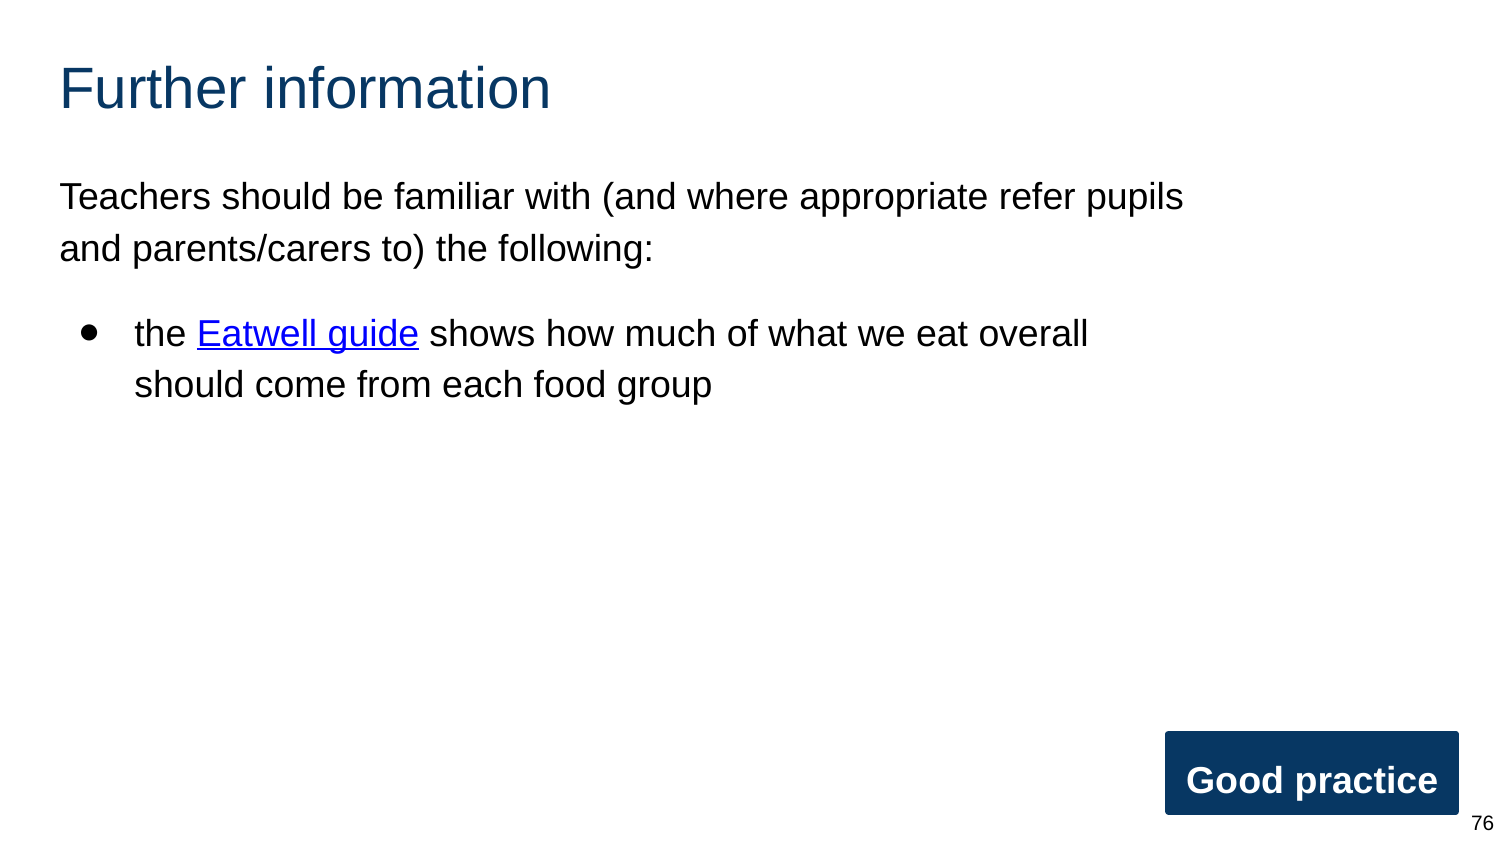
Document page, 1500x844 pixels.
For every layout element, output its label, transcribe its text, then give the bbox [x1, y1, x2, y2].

list Teachers should be familiar with (and where appropriate refer pupils and parents/carers to) the following: the Eatwell guide shows how much of what we eat overall should come from each food group [44, 150, 1224, 769]
subtitle Good practice [1168, 733, 1456, 812]
slide_number ‹#› [1419, 789, 1500, 844]
title Further information [44, 35, 1317, 130]
